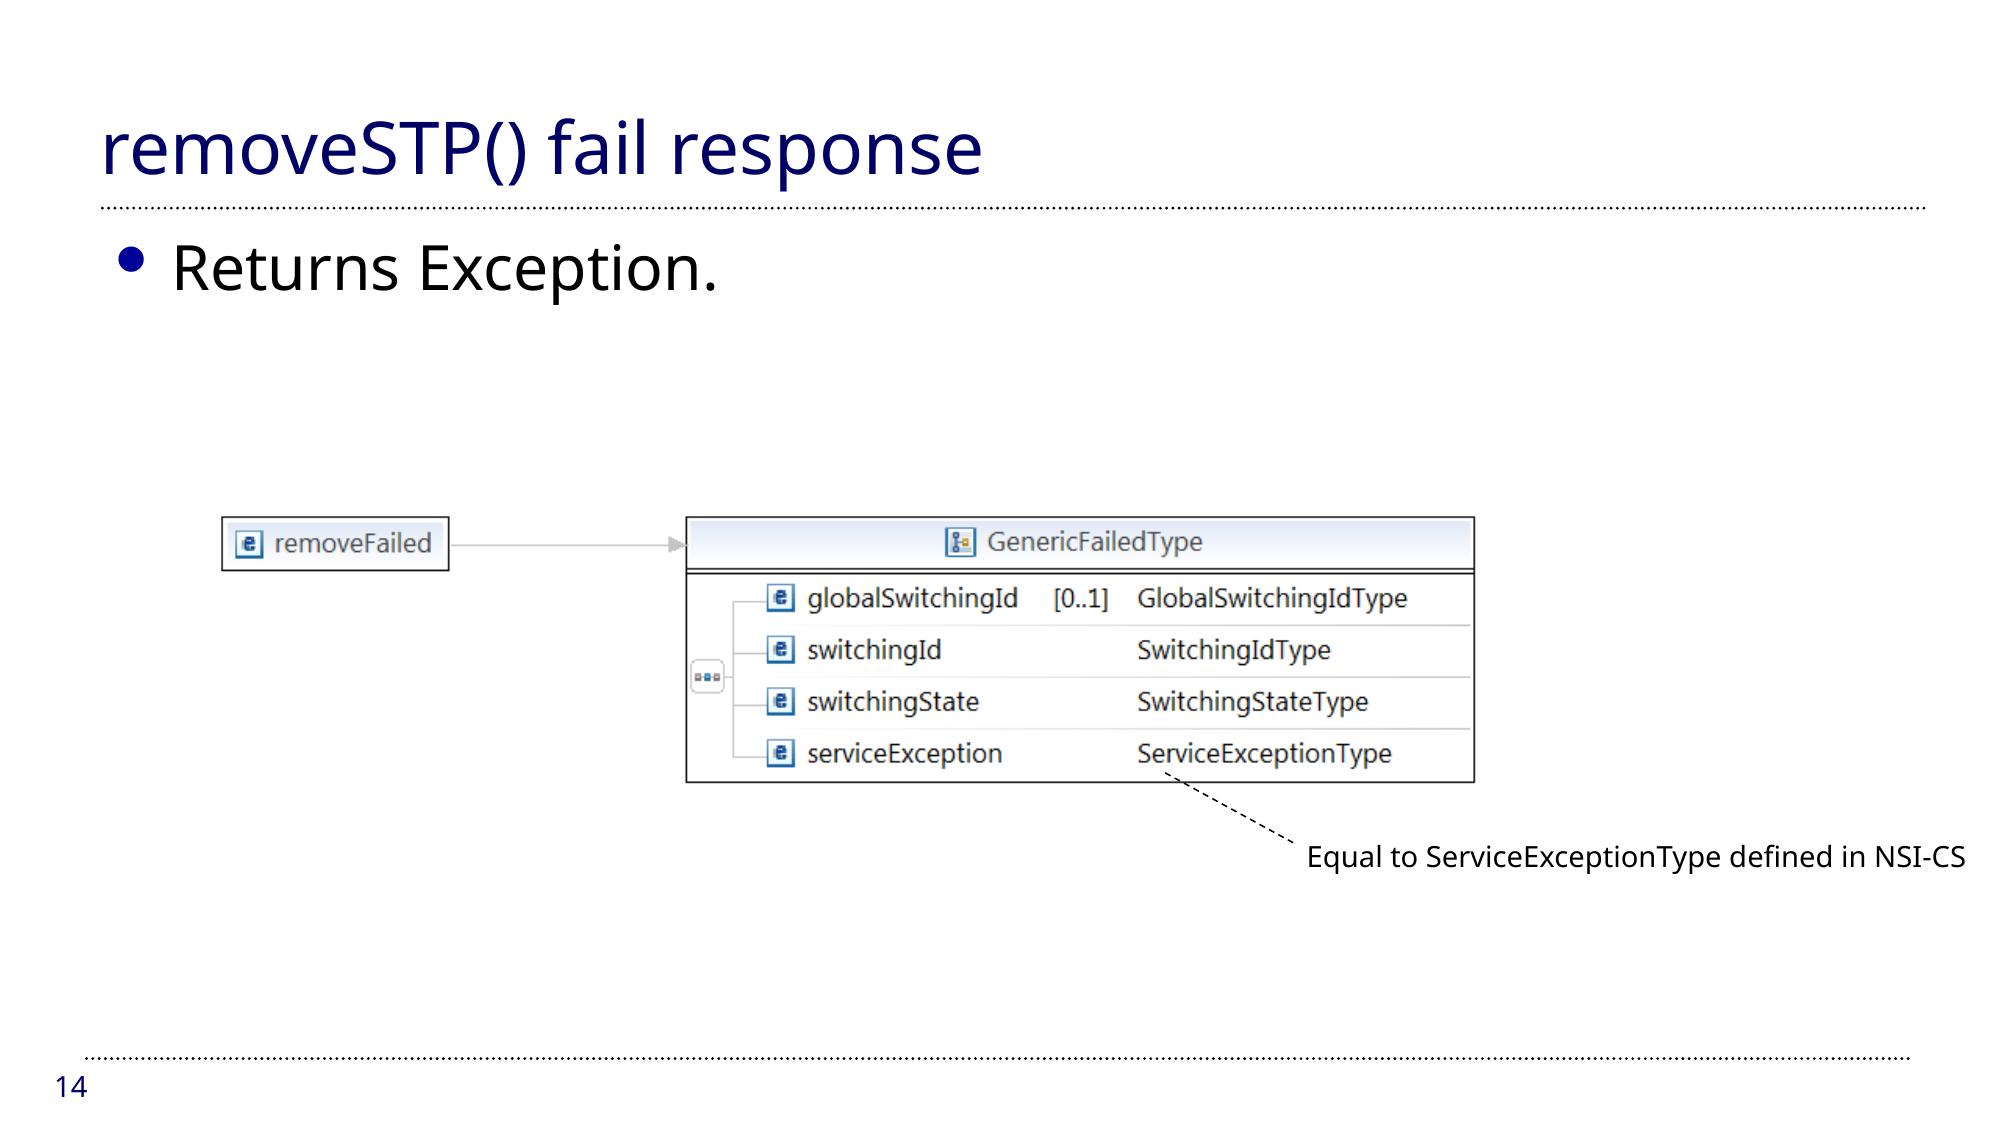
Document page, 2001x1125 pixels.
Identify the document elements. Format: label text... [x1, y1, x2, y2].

title removeSTP() fail response [85, 78, 1914, 198]
list Returns Exception. [99, 219, 1900, 504]
text_box Equal to ServiceExceptionType defined in NSI-CS [1291, 830, 1982, 881]
slide_number 14 [39, 1070, 173, 1116]
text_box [1163, 771, 1294, 843]
picture [220, 514, 1480, 788]
